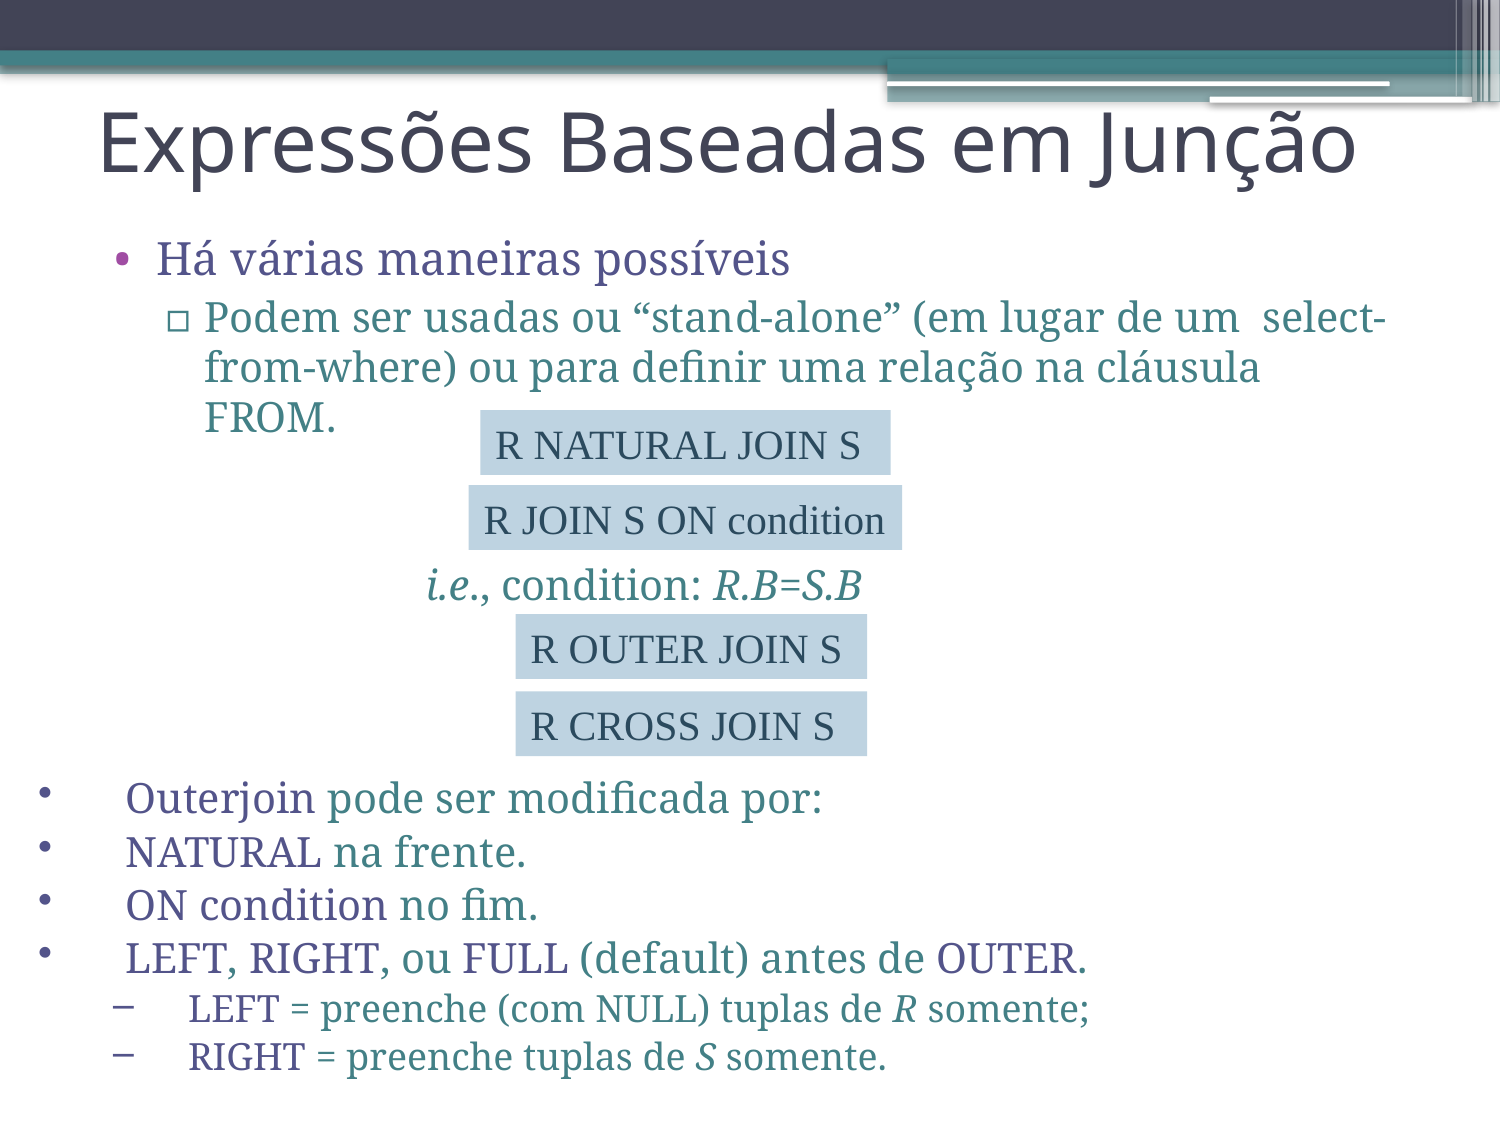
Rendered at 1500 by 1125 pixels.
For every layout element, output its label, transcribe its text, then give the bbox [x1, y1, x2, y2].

text_box Há várias maneiras possíveis Podem ser usadas ou “stand-alone” (em lugar de um select-from-where) ou para definir uma relação na cláusula FROM. [81, 222, 1418, 539]
text_box R CROSS JOIN S [515, 691, 868, 757]
text_box Expressões Baseadas em Junção [81, 82, 1432, 257]
text_box i.e., condition: R.B=S.B Outerjoin pode ser modificada por: NATURAL na frente. ON condition no fim. LEFT, RIGHT, ou FULL (default) antes de OUTER. LEFT = preenche (com NULL) tuplas de R somente; RIGHT = preenche tuplas de S somente. [23, 445, 1442, 1051]
text_box R NATURAL JOIN S [480, 410, 891, 475]
text_box R OUTER JOIN S [515, 614, 868, 679]
text_box R JOIN S ON condition [468, 485, 903, 550]
